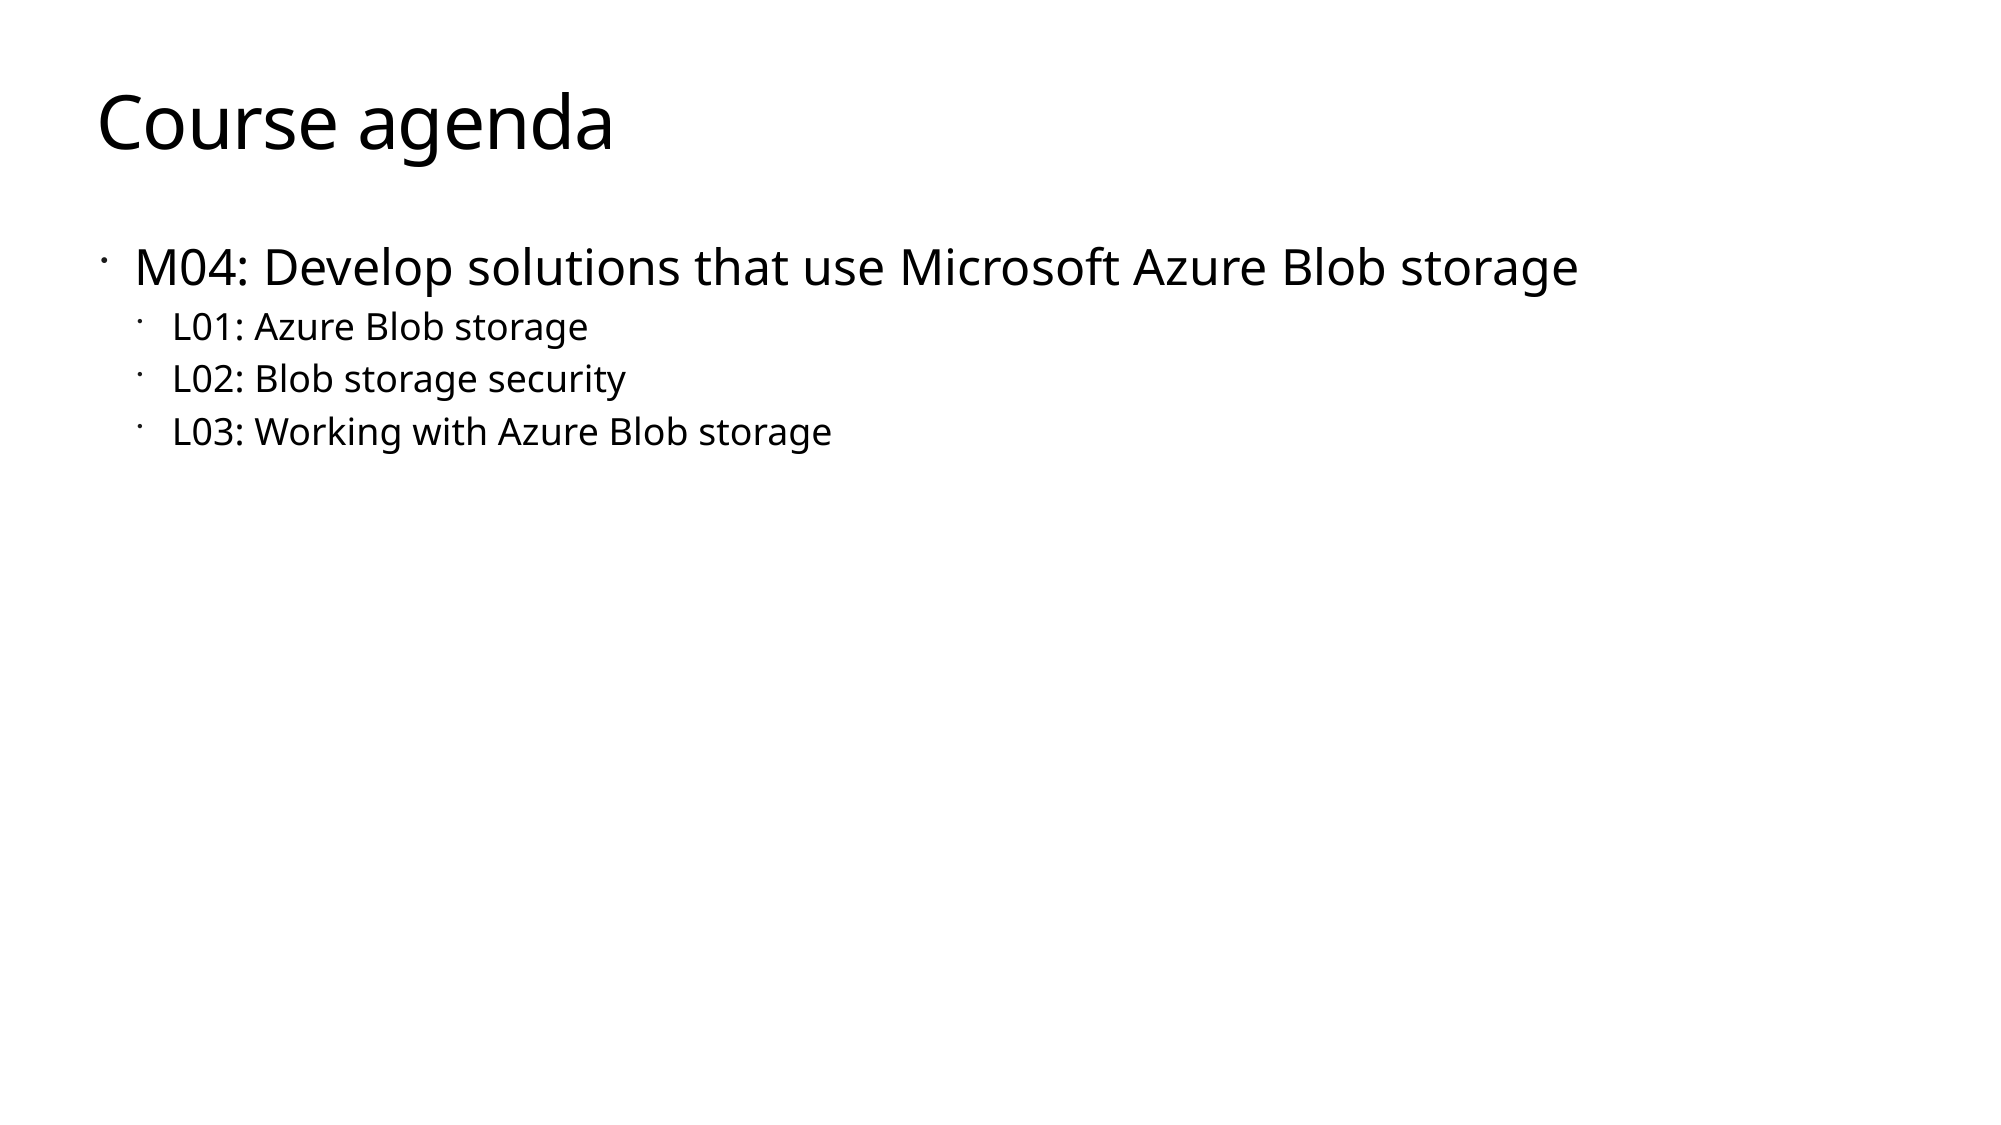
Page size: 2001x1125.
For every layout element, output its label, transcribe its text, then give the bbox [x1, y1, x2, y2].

title Course agenda [96, 75, 1904, 166]
list M04: Develop solutions that use Microsoft Azure Blob storage L01: Azure Blob storage L02: Blob storage security L03: Working with Azure Blob storage [96, 235, 1905, 460]
